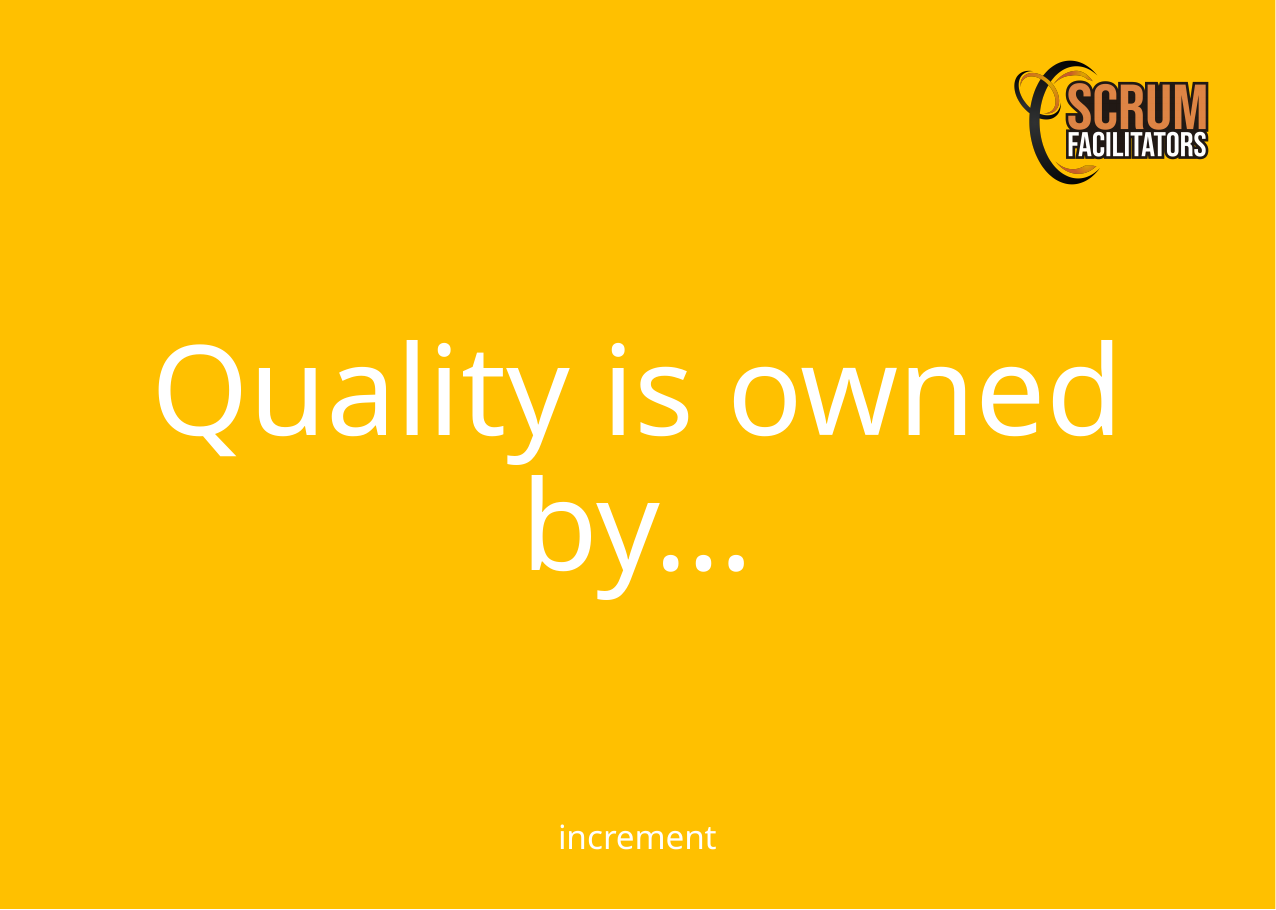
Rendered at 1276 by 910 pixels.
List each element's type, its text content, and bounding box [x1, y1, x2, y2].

text_box increment [132, 751, 1143, 910]
list Quality is owned by… [132, 291, 1143, 618]
picture [1011, 57, 1211, 187]
